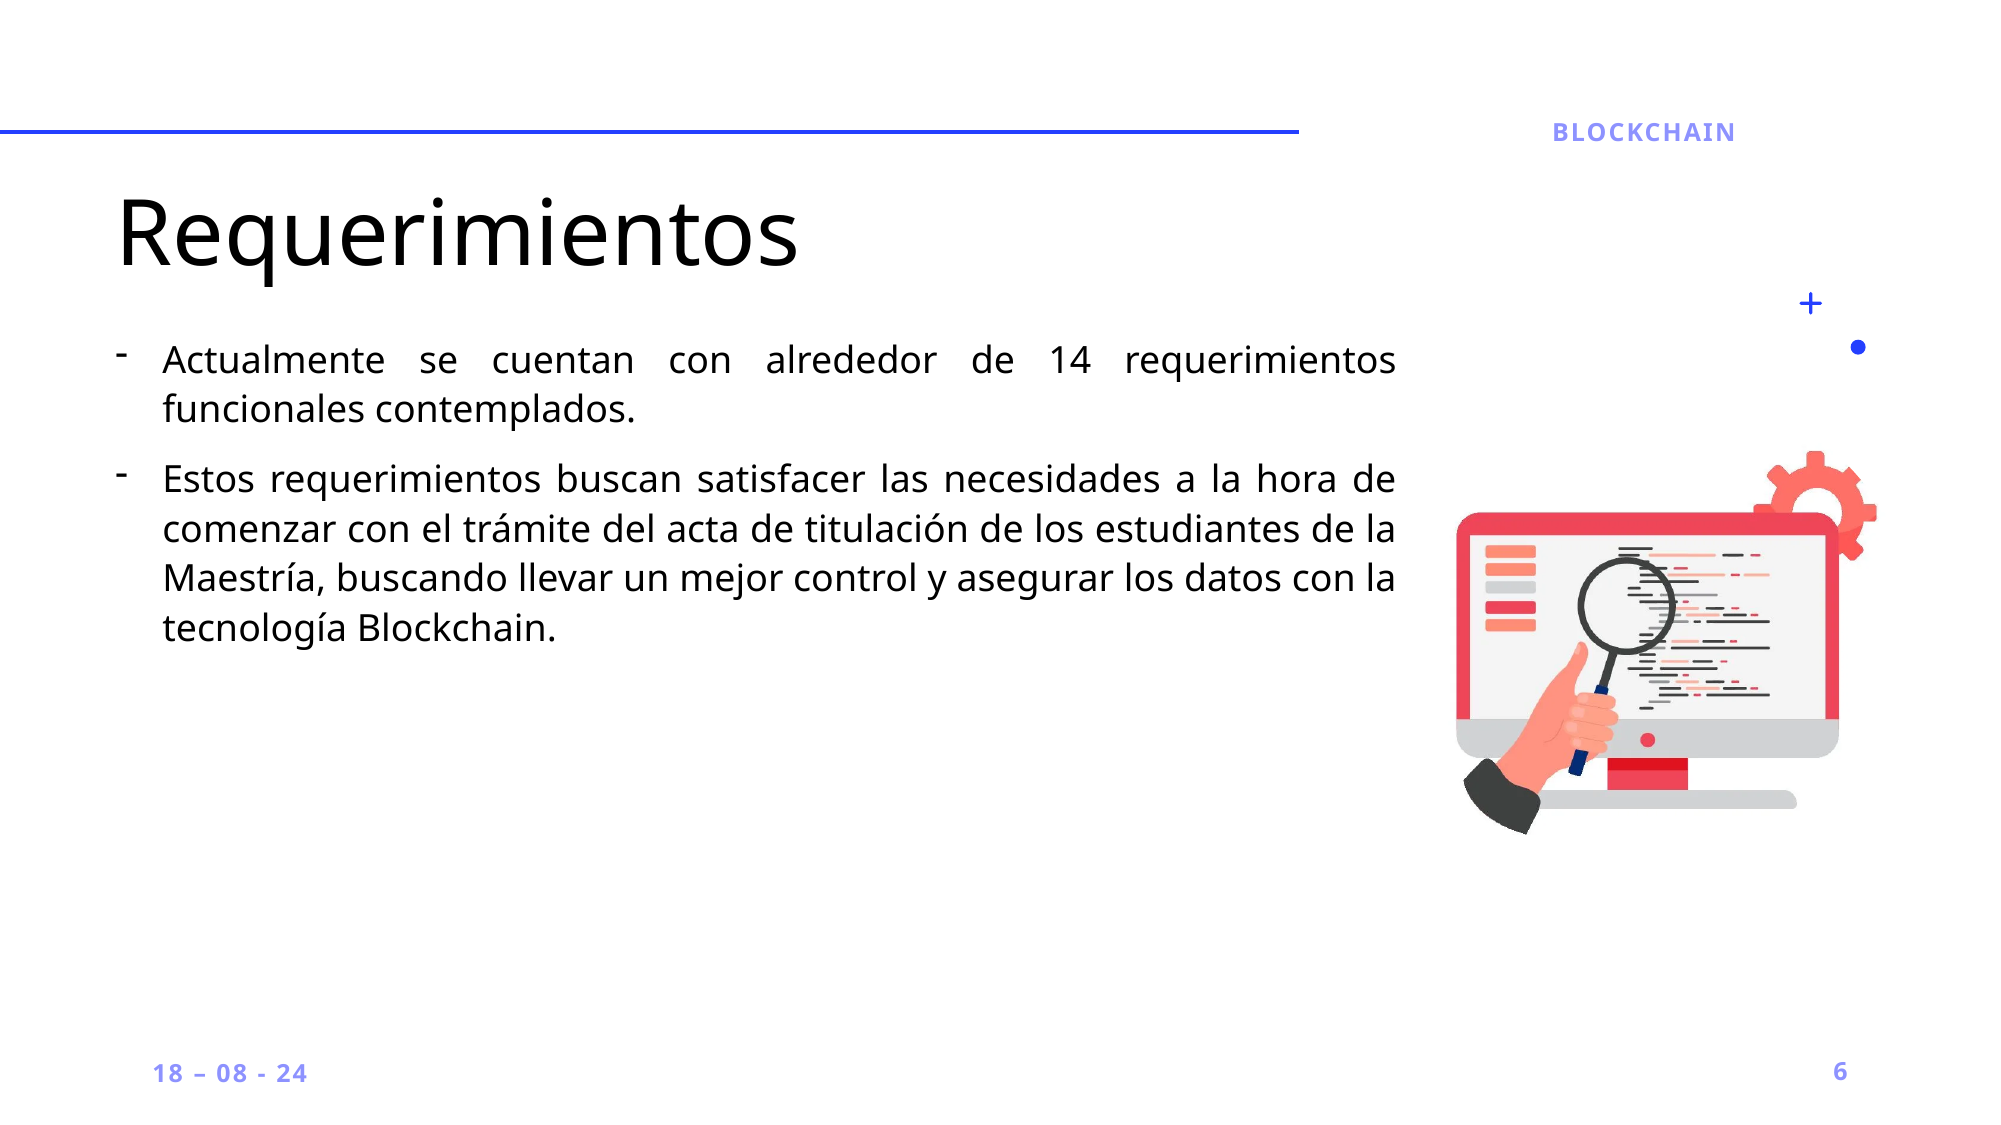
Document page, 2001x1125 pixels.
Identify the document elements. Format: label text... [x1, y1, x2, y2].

slide_number 6 [1412, 1042, 1863, 1103]
title Requerimientos [100, 192, 1275, 294]
footer Blockchain [1306, 101, 1982, 162]
picture [1412, 389, 1921, 897]
slide_number 18 – 08 - 24 [137, 1042, 588, 1103]
list Actualmente se cuentan con alrededor de 14 requerimientos funcionales contemplados. Estos requerimientos buscan satisfacer las necesidades a la hora de comenzar con el trámite del acta de titulación de los estudiantes de la Maestría, buscando llevar un mejor control y asegurar los datos con la tecnología Blockchain. [100, 323, 1413, 1063]
